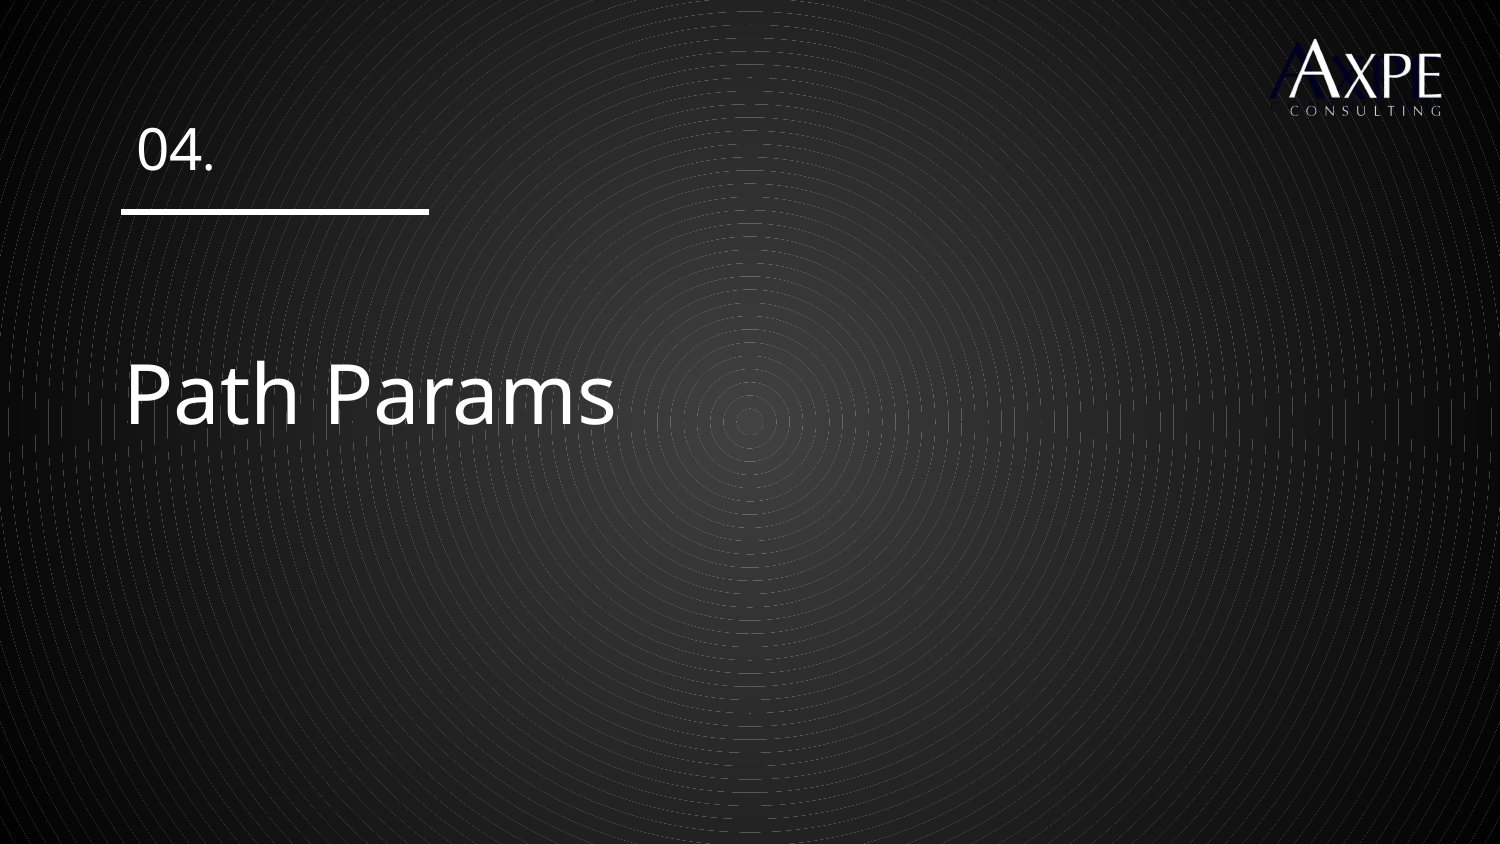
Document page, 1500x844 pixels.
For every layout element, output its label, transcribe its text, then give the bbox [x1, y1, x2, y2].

picture [1257, 37, 1452, 119]
text_box Path Params [108, 325, 1247, 456]
text_box 04. [121, 86, 306, 198]
